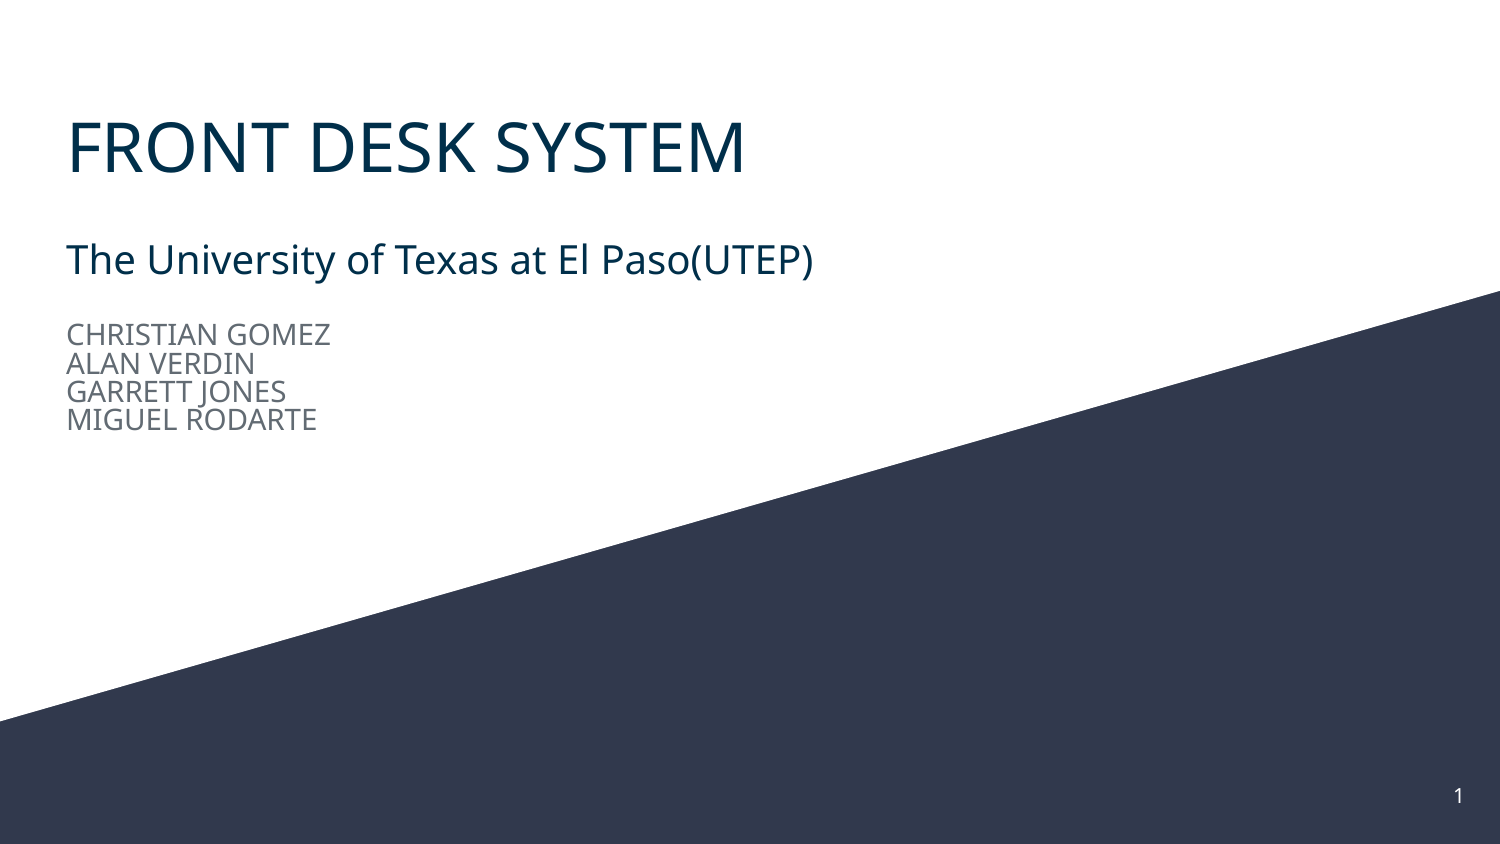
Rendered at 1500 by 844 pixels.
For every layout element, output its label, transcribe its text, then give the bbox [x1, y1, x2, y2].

title FRONT DESK SYSTEM The University of Texas at El Paso(UTEP) [51, 88, 1449, 299]
subtitle CHRISTIAN GOMEZ ALAN VERDIN GARRETT JONES MIGUEL RODARTE [51, 308, 748, 430]
slide_number ‹#› [1389, 764, 1480, 830]
